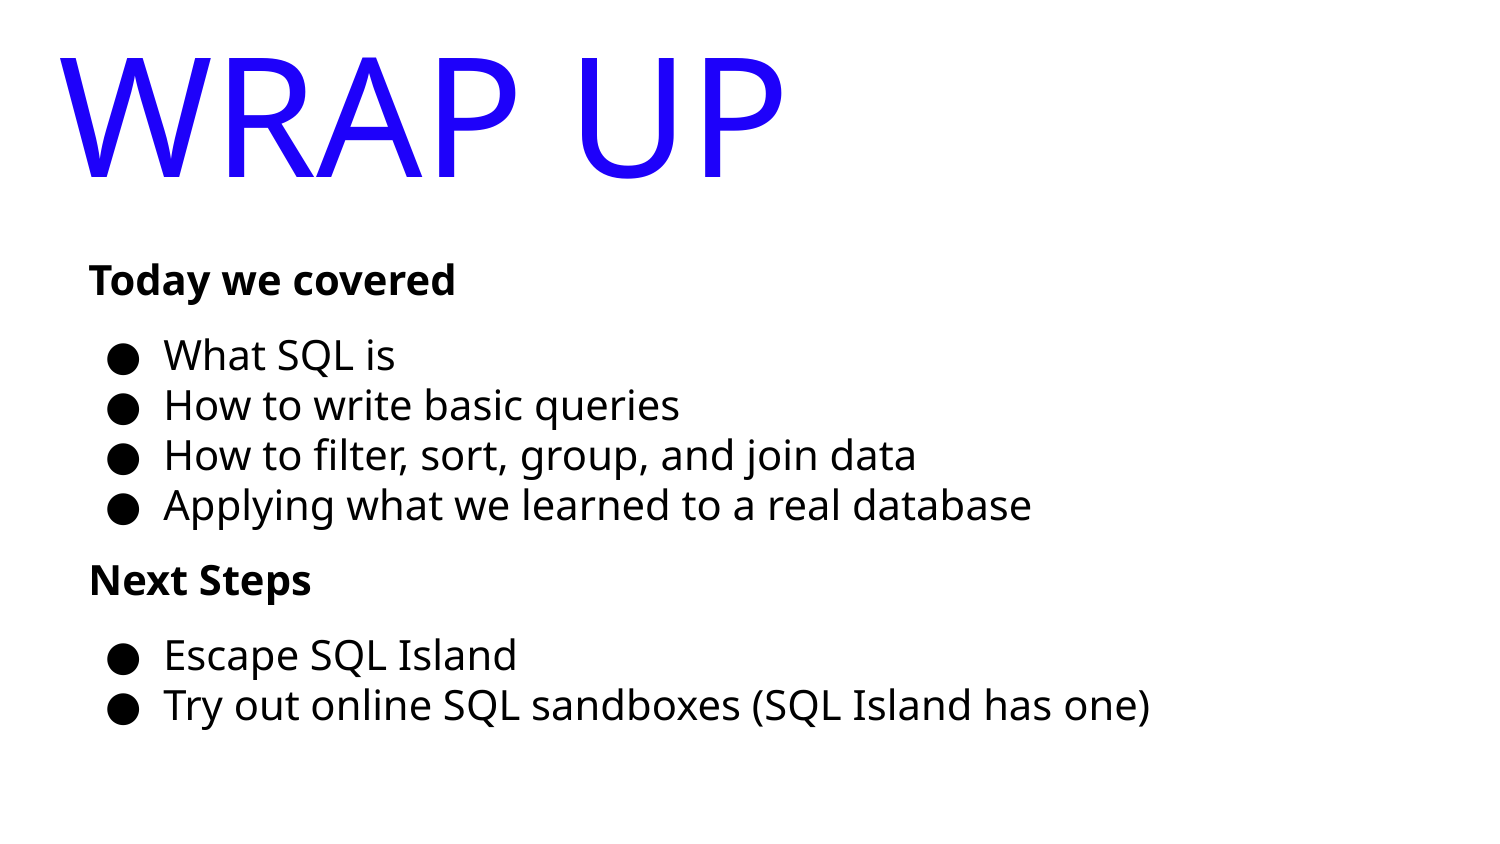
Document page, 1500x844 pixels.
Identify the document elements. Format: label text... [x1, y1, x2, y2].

list Today we covered What SQL is How to write basic queries How to filter, sort, group, and join data Applying what we learned to a real database Next Steps Escape SQL Island Try out online SQL sandboxes (SQL Island has one) [73, 239, 1380, 781]
title WRAP UP [43, 34, 1457, 217]
